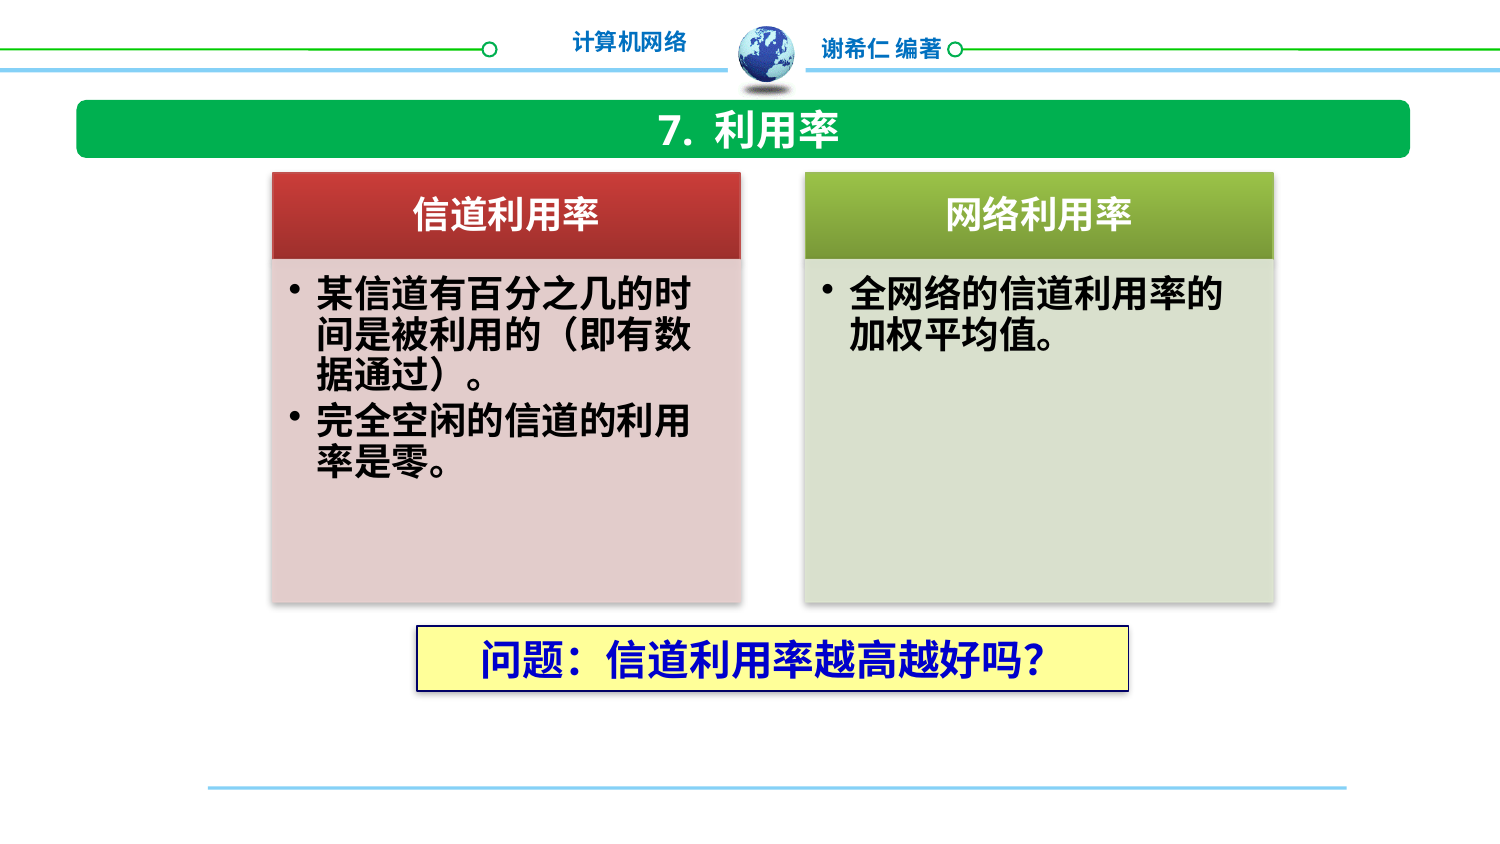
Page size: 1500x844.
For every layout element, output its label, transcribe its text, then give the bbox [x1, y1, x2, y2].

list 7. 利用率 [204, 99, 1293, 158]
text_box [272, 172, 1274, 603]
picture [736, 24, 796, 99]
text_box 问题：信道利用率越高越好吗？ [416, 625, 1129, 692]
